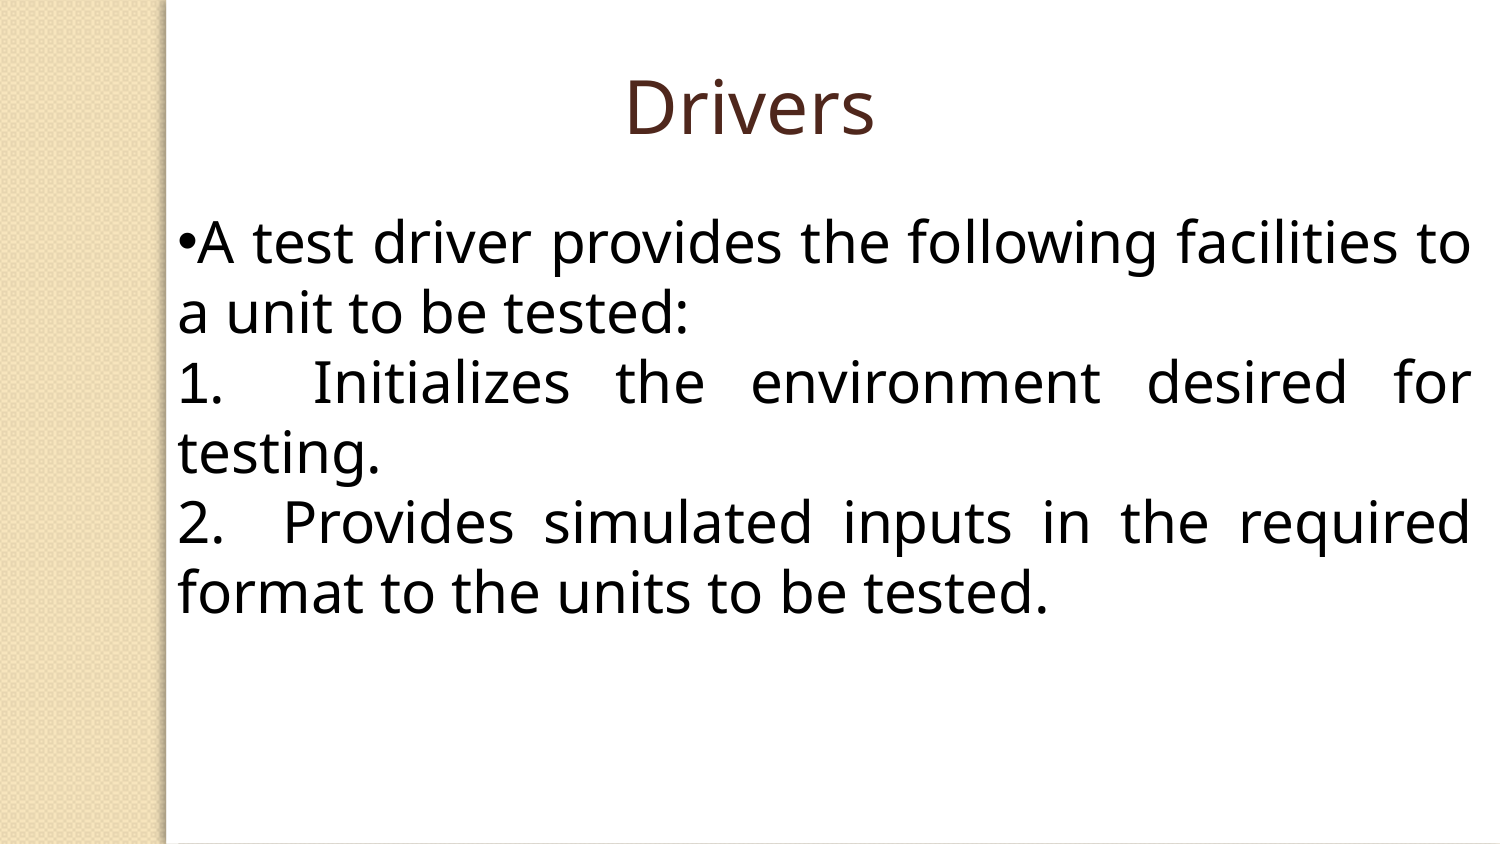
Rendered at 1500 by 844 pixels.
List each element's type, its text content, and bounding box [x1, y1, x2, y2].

text_box A test driver provides the following facilities to a unit to be tested: 1. Initializes the environment desired for testing. 2. Provides simulated inputs in the required format to the units to be tested. [162, 197, 1488, 755]
text_box Drivers [75, 33, 1425, 175]
